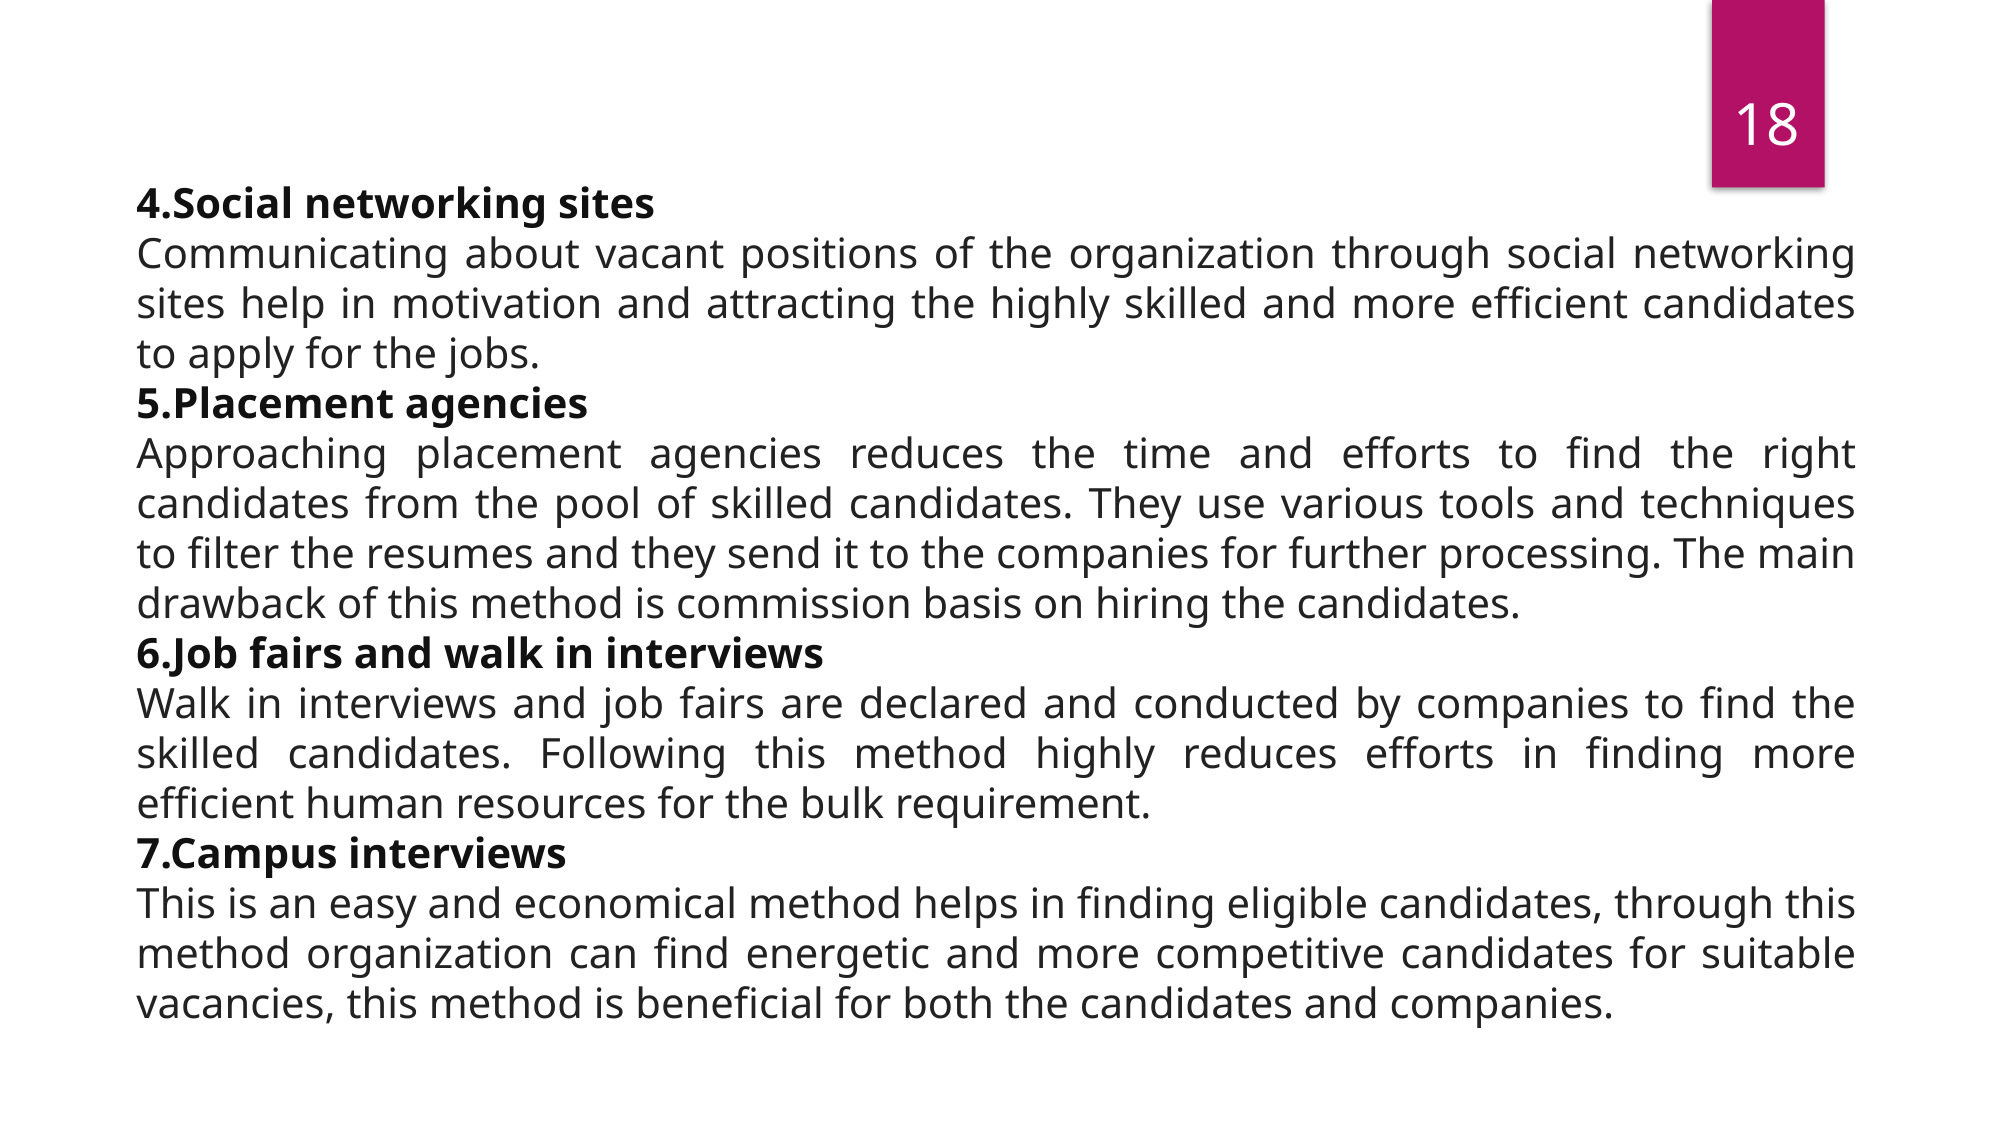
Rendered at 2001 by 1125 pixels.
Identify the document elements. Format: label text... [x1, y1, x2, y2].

slide_number 18 [1698, 48, 1836, 175]
text_box 4.Social networking sites Communicating about vacant positions of the organization through social networking sites help in motivation and attracting the highly skilled and more efficient candidates to apply for the jobs. 5.Placement agencies Approaching placement agencies reduces the time and efforts to find the right candidates from the pool of skilled candidates. They use various tools and techniques to filter the resumes and they send it to the companies for further processing. The main drawback of this method is commission basis on hiring the candidates. 6.Job fairs and walk in interviews Walk in interviews and job fairs are declared and conducted by companies to find the skilled candidates. Following this method highly reduces efforts in finding more efficient human resources for the bulk requirement. 7.Campus interviews This is an easy and economical method helps in finding eligible candidates, through this method organization can find energetic and more competitive candidates for suitable vacancies, this method is beneficial for both the candidates and companies. [121, 169, 1872, 1080]
